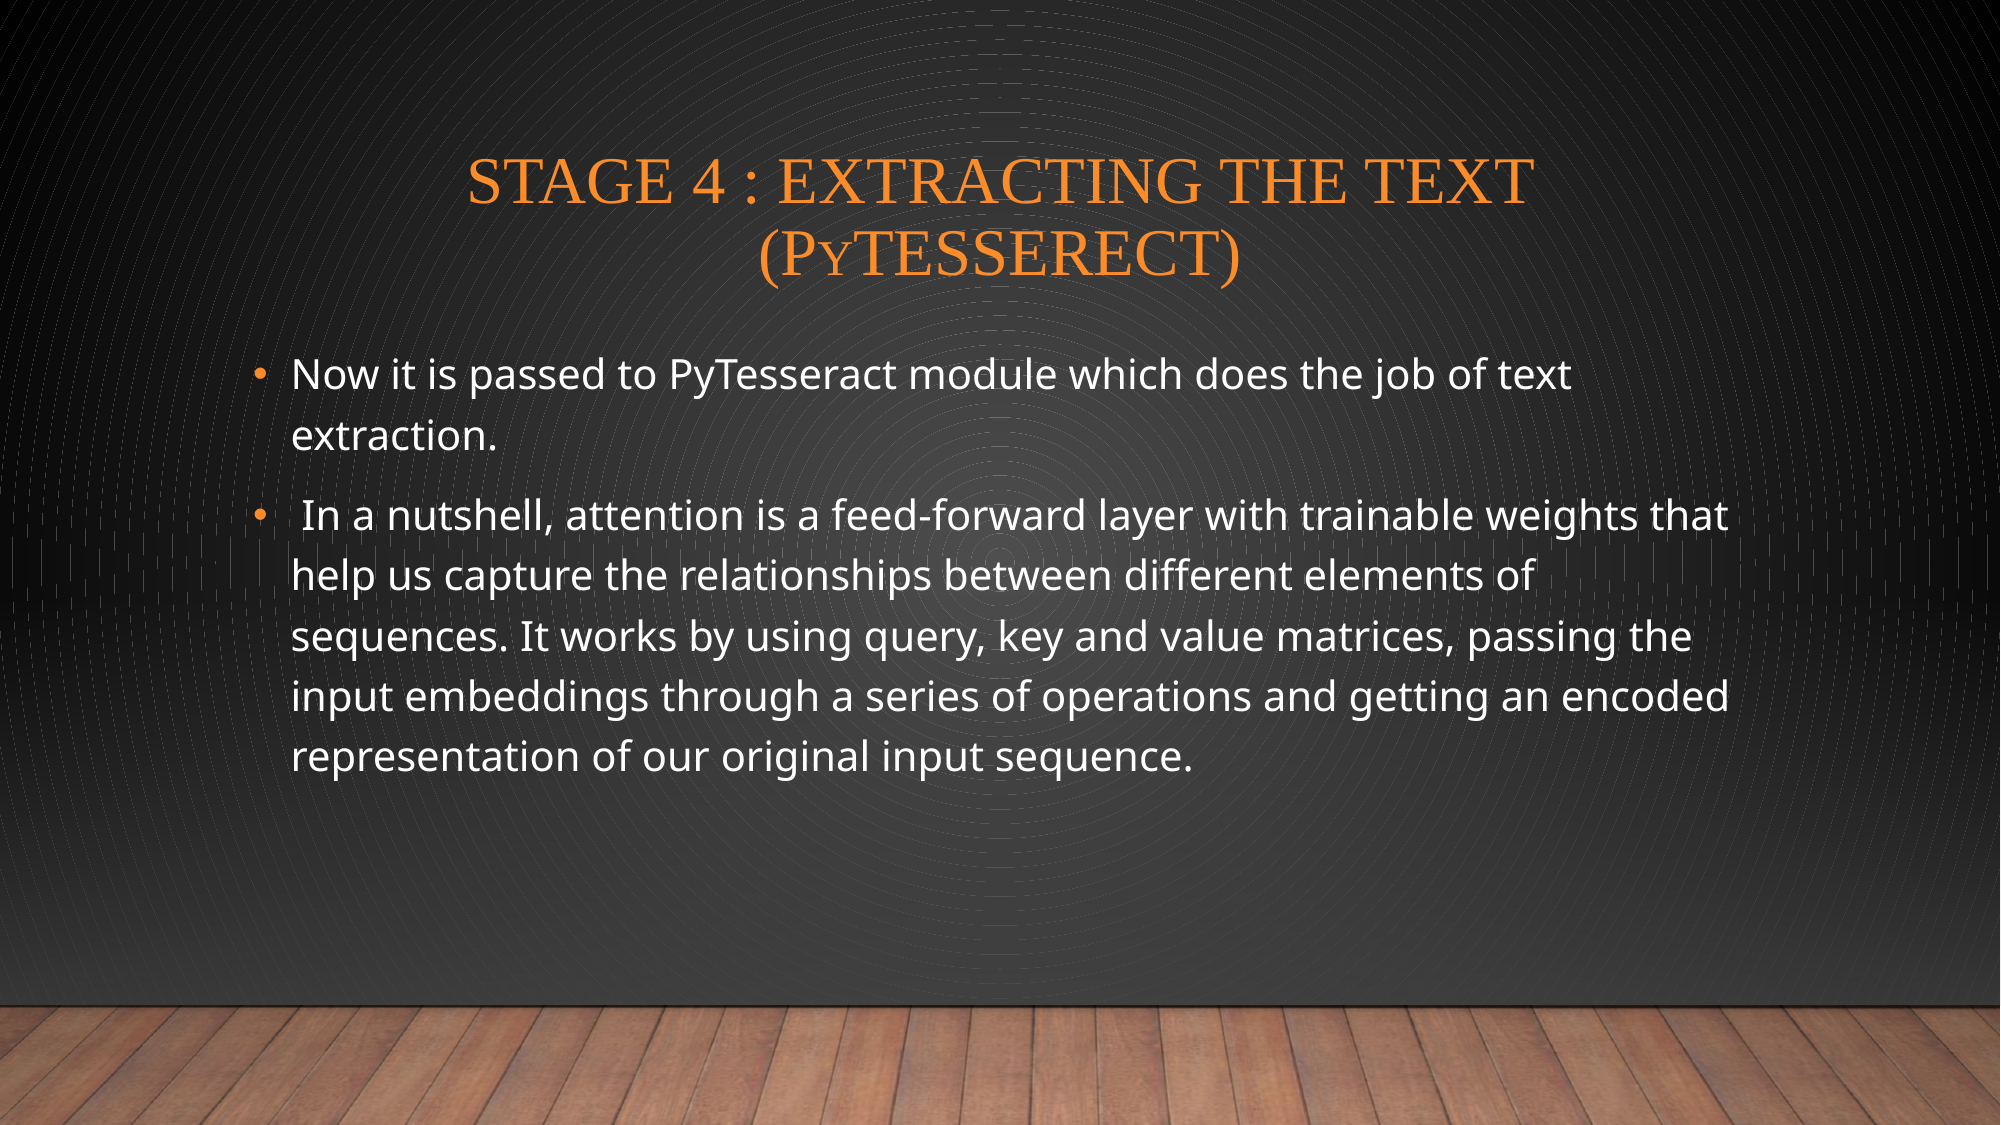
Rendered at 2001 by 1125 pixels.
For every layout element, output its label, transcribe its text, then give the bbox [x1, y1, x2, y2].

list Now it is passed to PyTesseract module which does the job of text extraction. In a nutshell, attention is a feed-forward layer with trainable weights that help us capture the relationships between different elements of sequences. It works by using query, key and value matrices, passing the input embeddings through a series of operations and getting an encoded representation of our original input sequence. [238, 330, 1763, 897]
picture [0, 1005, 2000, 1125]
title Stage 4 : Extracting the Text (PyTesserect) [238, 131, 1763, 305]
